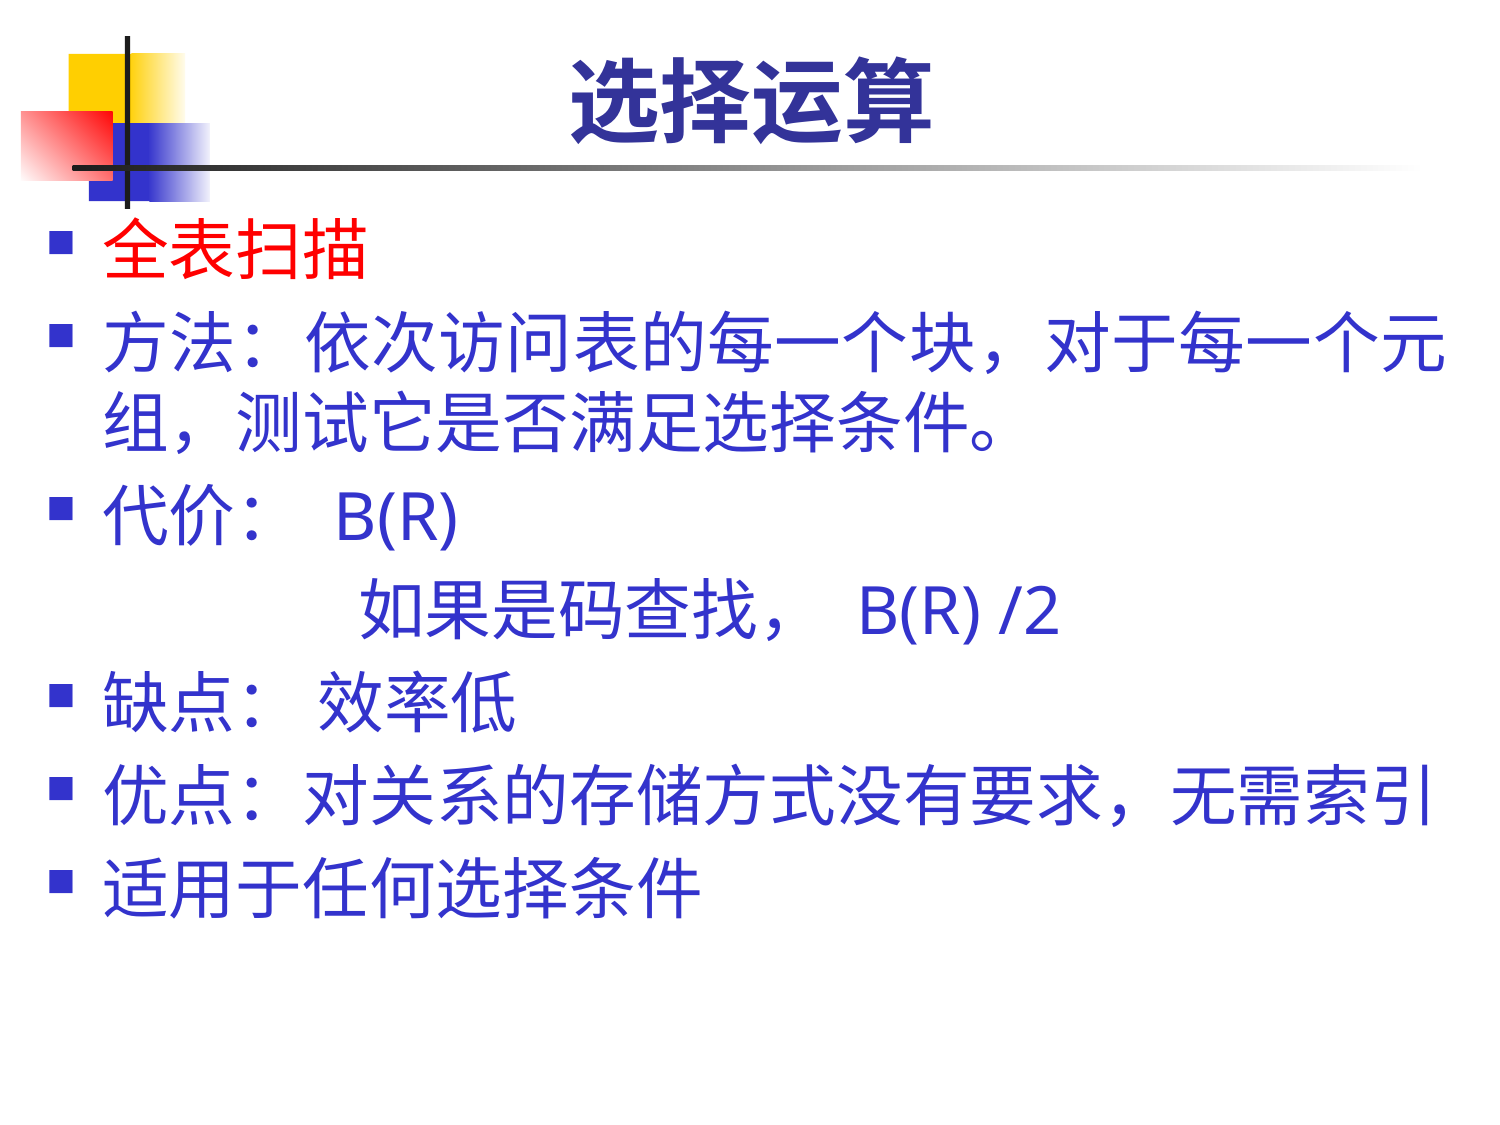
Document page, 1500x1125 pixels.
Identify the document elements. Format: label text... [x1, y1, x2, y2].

list 全表扫描 方法：依次访问表的每一个块，对于每一个元组，测试它是否满足选择条件。 代价： B(R) 如果是码查找， B(R) /2 缺点： 效率低 优点：对关系的存储方式没有要求，无需索引 适用于任何选择条件 [30, 199, 1463, 1101]
title 选择运算 [112, 12, 1392, 162]
